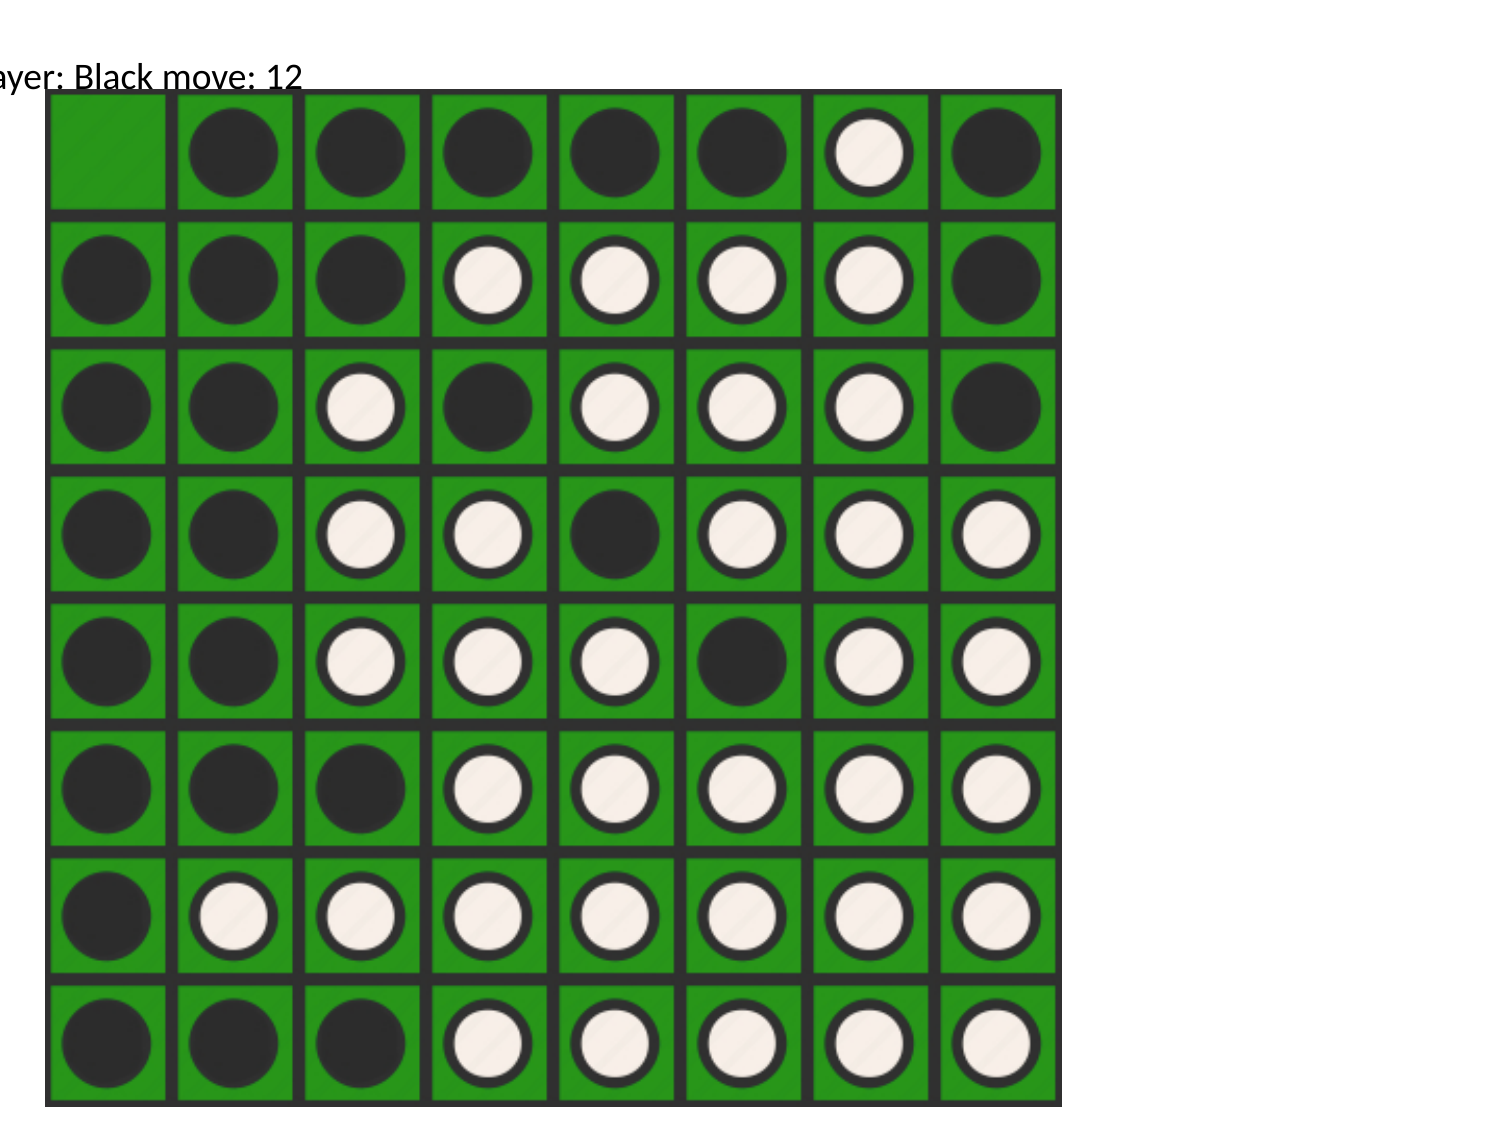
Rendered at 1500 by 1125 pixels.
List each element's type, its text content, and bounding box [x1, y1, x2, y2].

text_box turn: 61 player: Black move: 12 [0, 44, 319, 105]
picture [44, 89, 1062, 1107]
